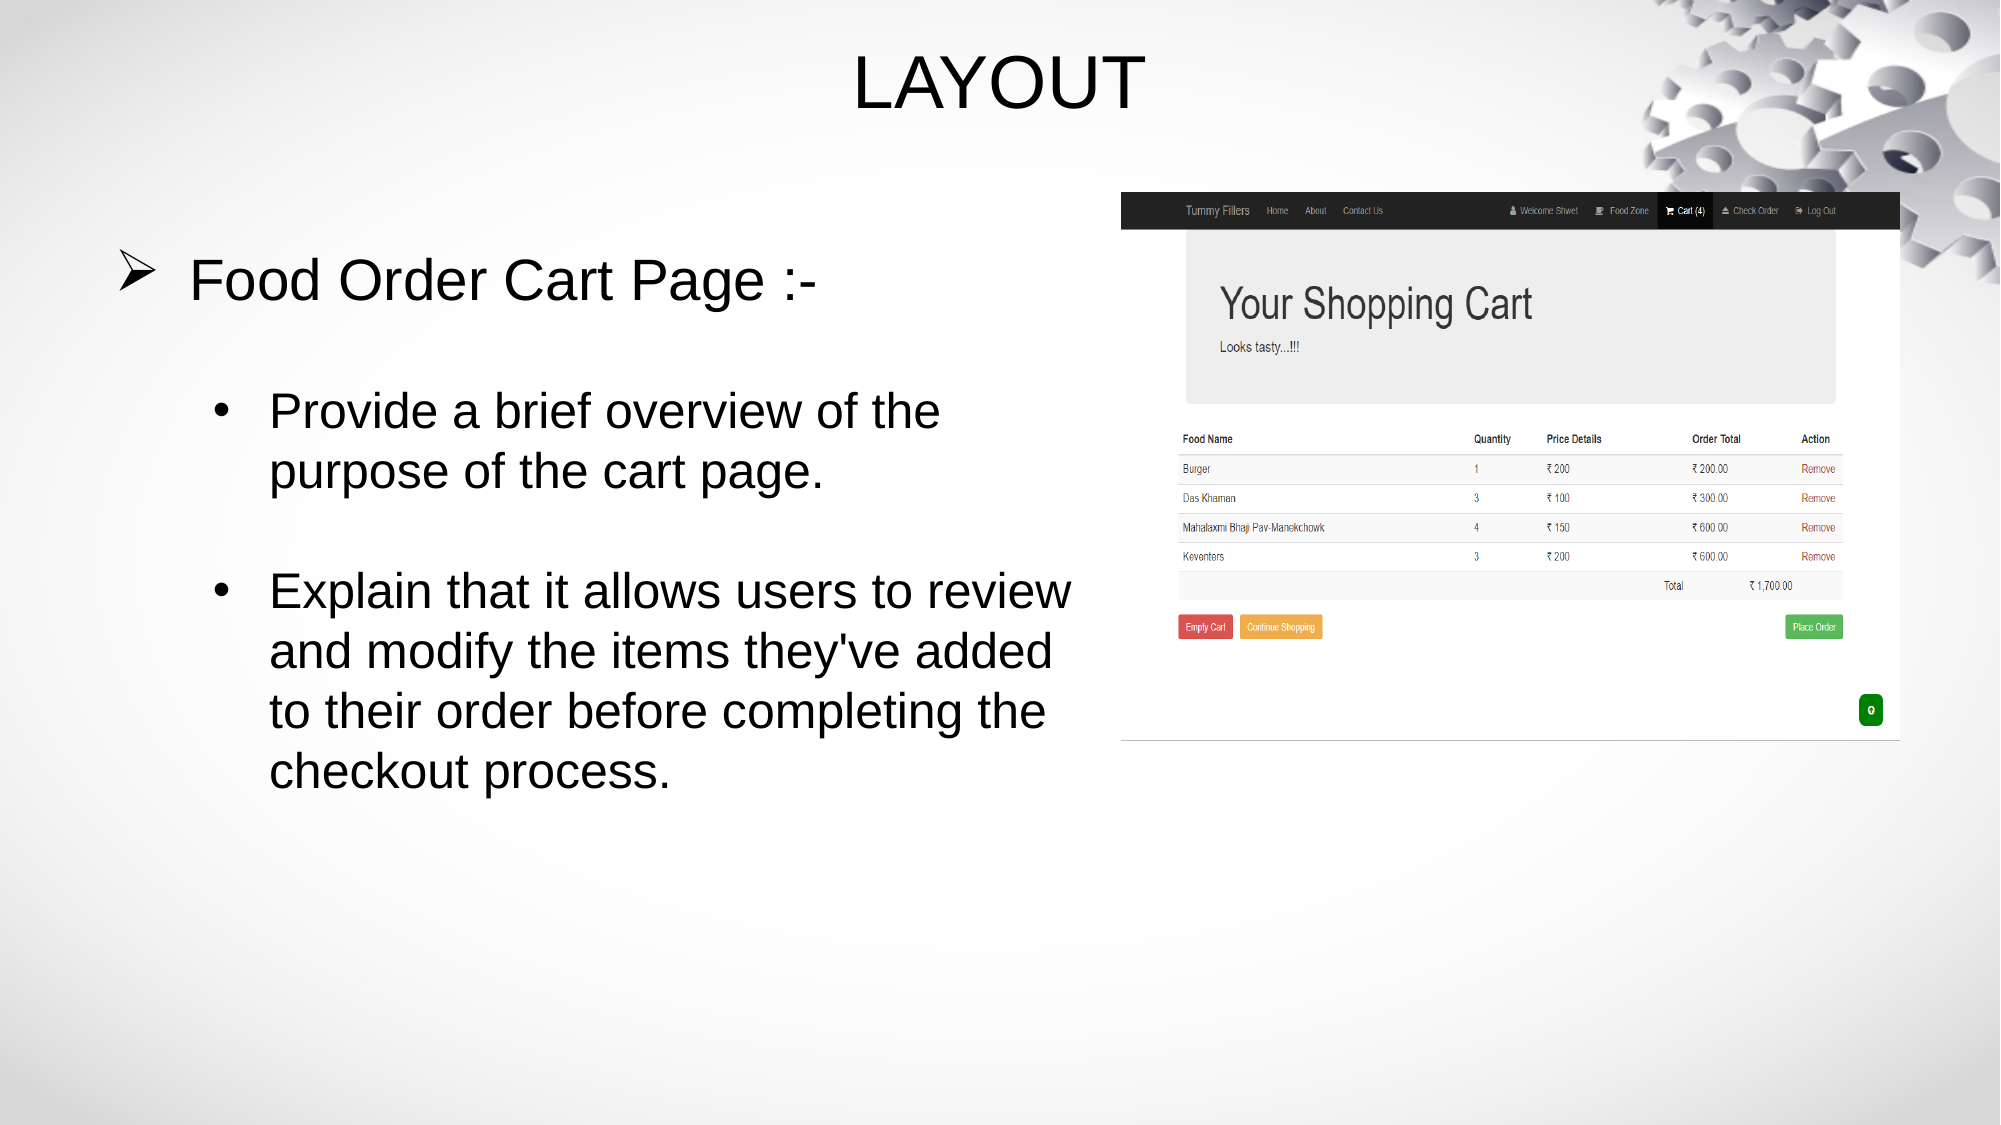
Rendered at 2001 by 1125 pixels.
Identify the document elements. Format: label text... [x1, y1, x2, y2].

picture [0, 0, 2000, 1125]
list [1121, 192, 1900, 741]
text_box Food Order Cart Page :- [99, 235, 933, 320]
title LAYOUT [99, 30, 1901, 127]
text_box Provide a brief overview of the purpose of the cart page. Explain that it allows users to review and modify the items they've added to their order before completing the checkout process. [198, 371, 1099, 1041]
